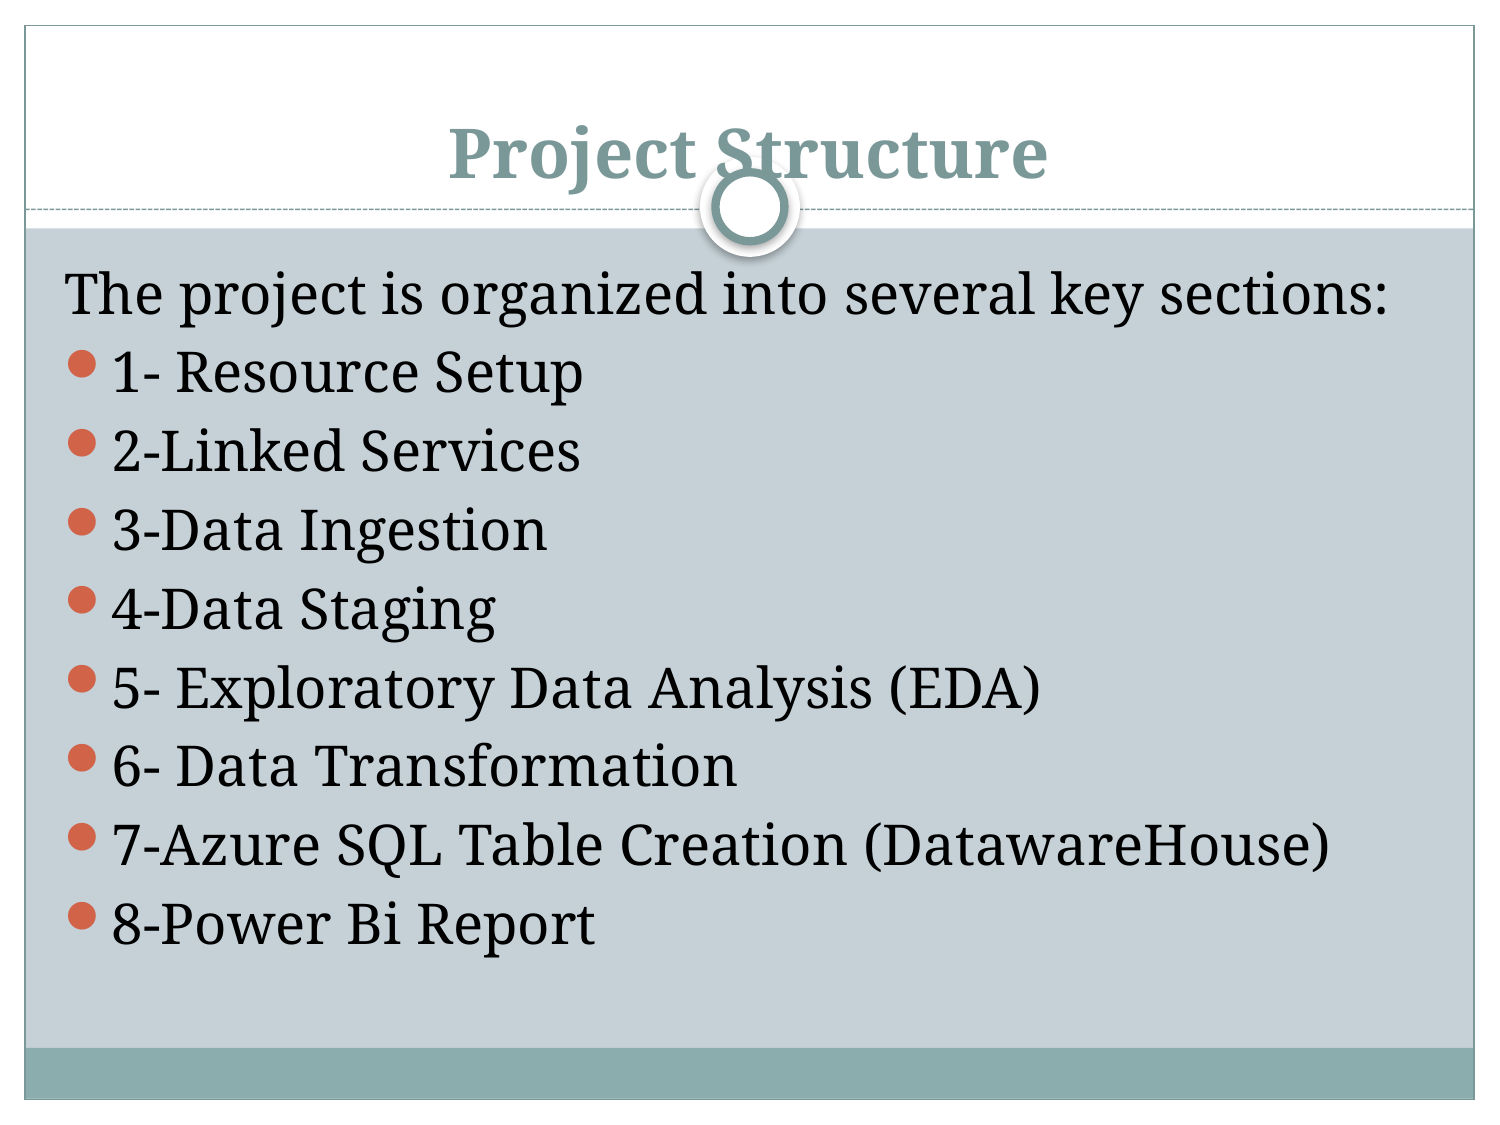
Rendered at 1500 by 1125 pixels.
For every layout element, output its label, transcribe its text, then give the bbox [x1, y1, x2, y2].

title Project Structure [49, 37, 1450, 200]
list The project is organized into several key sections: 1- Resource Setup 2-Linked Services 3-Data Ingestion 4-Data Staging 5- Exploratory Data Analysis (EDA) 6- Data Transformation 7-Azure SQL Table Creation (DatawareHouse) 8-Power Bi Report [49, 250, 1445, 1001]
